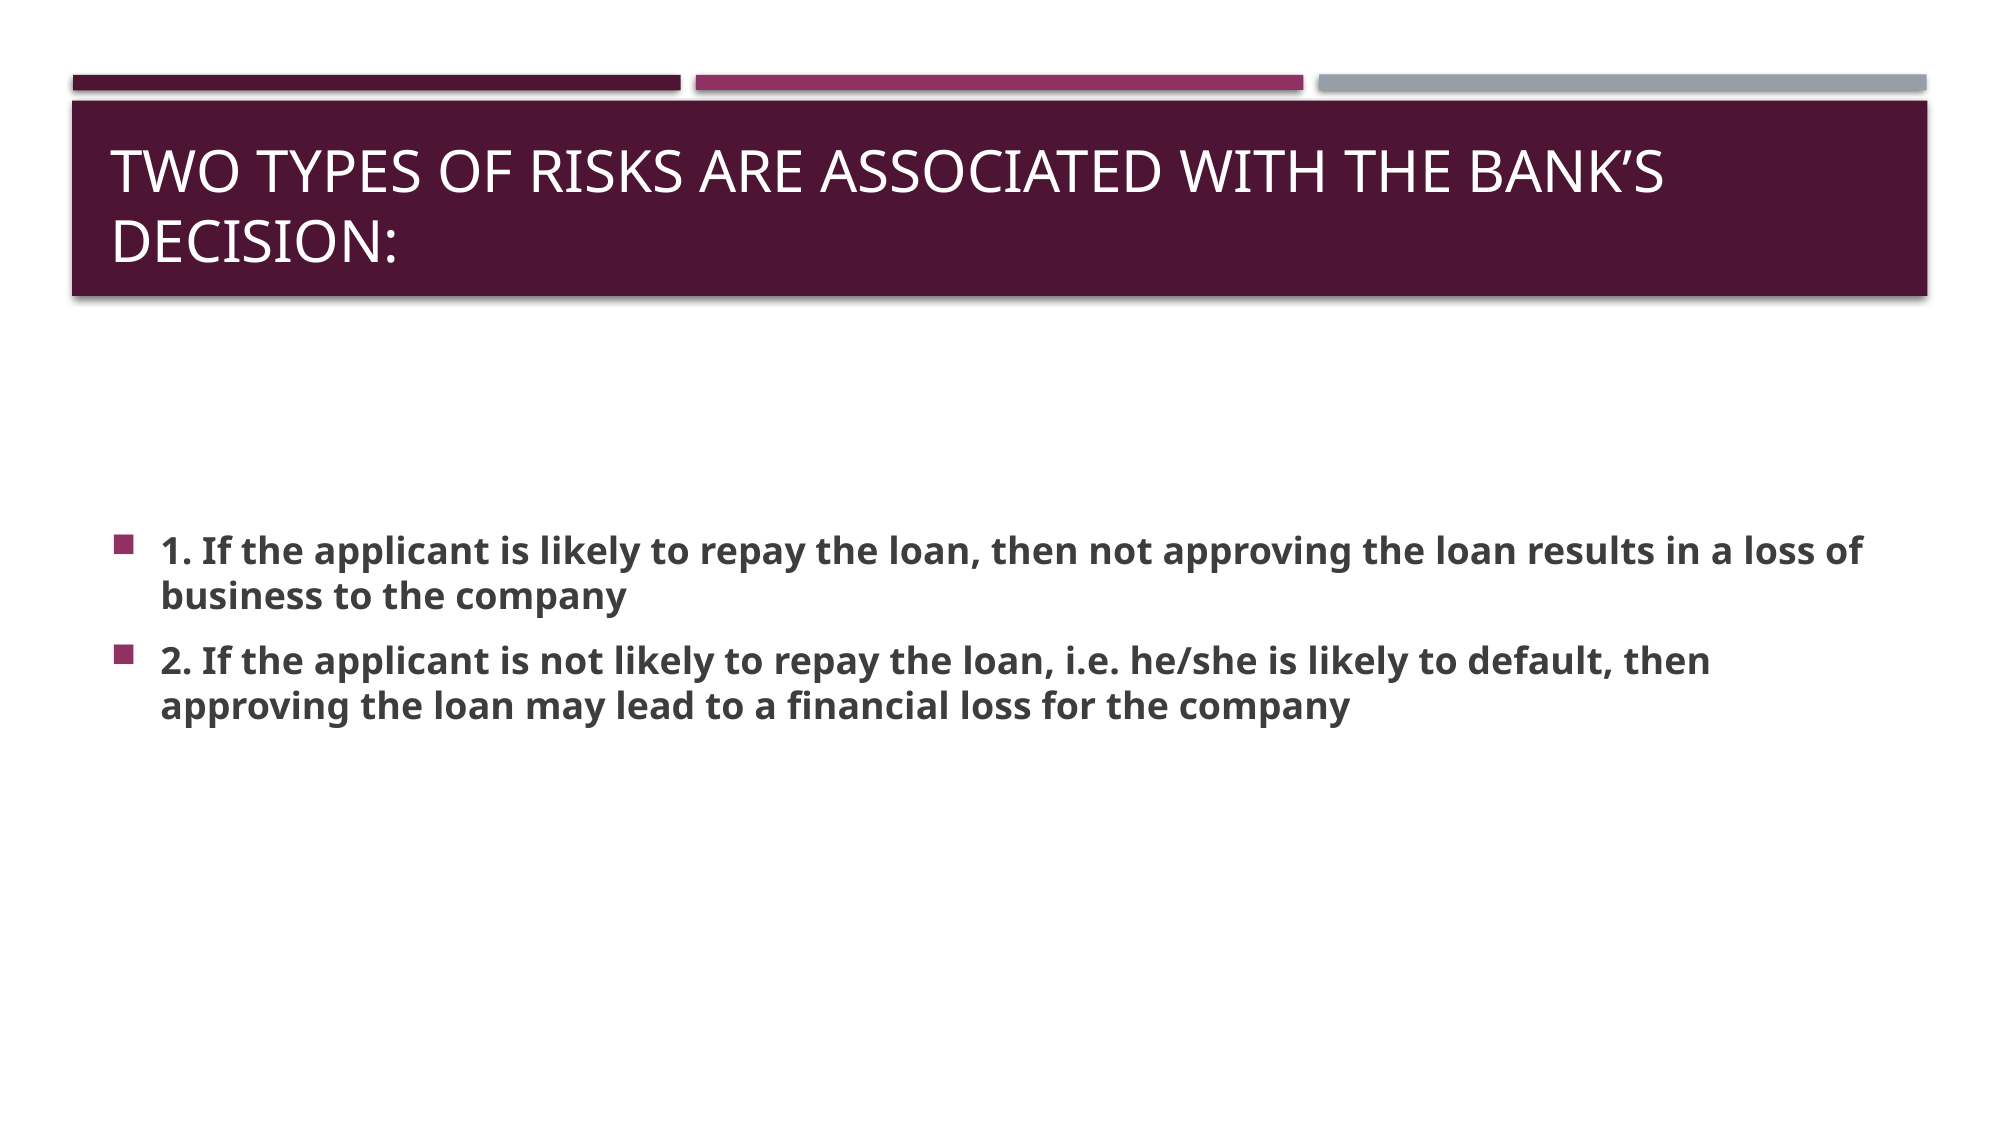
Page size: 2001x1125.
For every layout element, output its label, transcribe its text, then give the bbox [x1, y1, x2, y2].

list 1. If the applicant is likely to repay the loan, then not approving the loan results in a loss of business to the company 2. If the applicant is not likely to repay the loan, i.e. he/she is likely to default, then approving the loan may lead to a financial loss for the company [95, 357, 1905, 962]
title Two types of risks are associated with the bank’s decision: [95, 115, 1905, 282]
